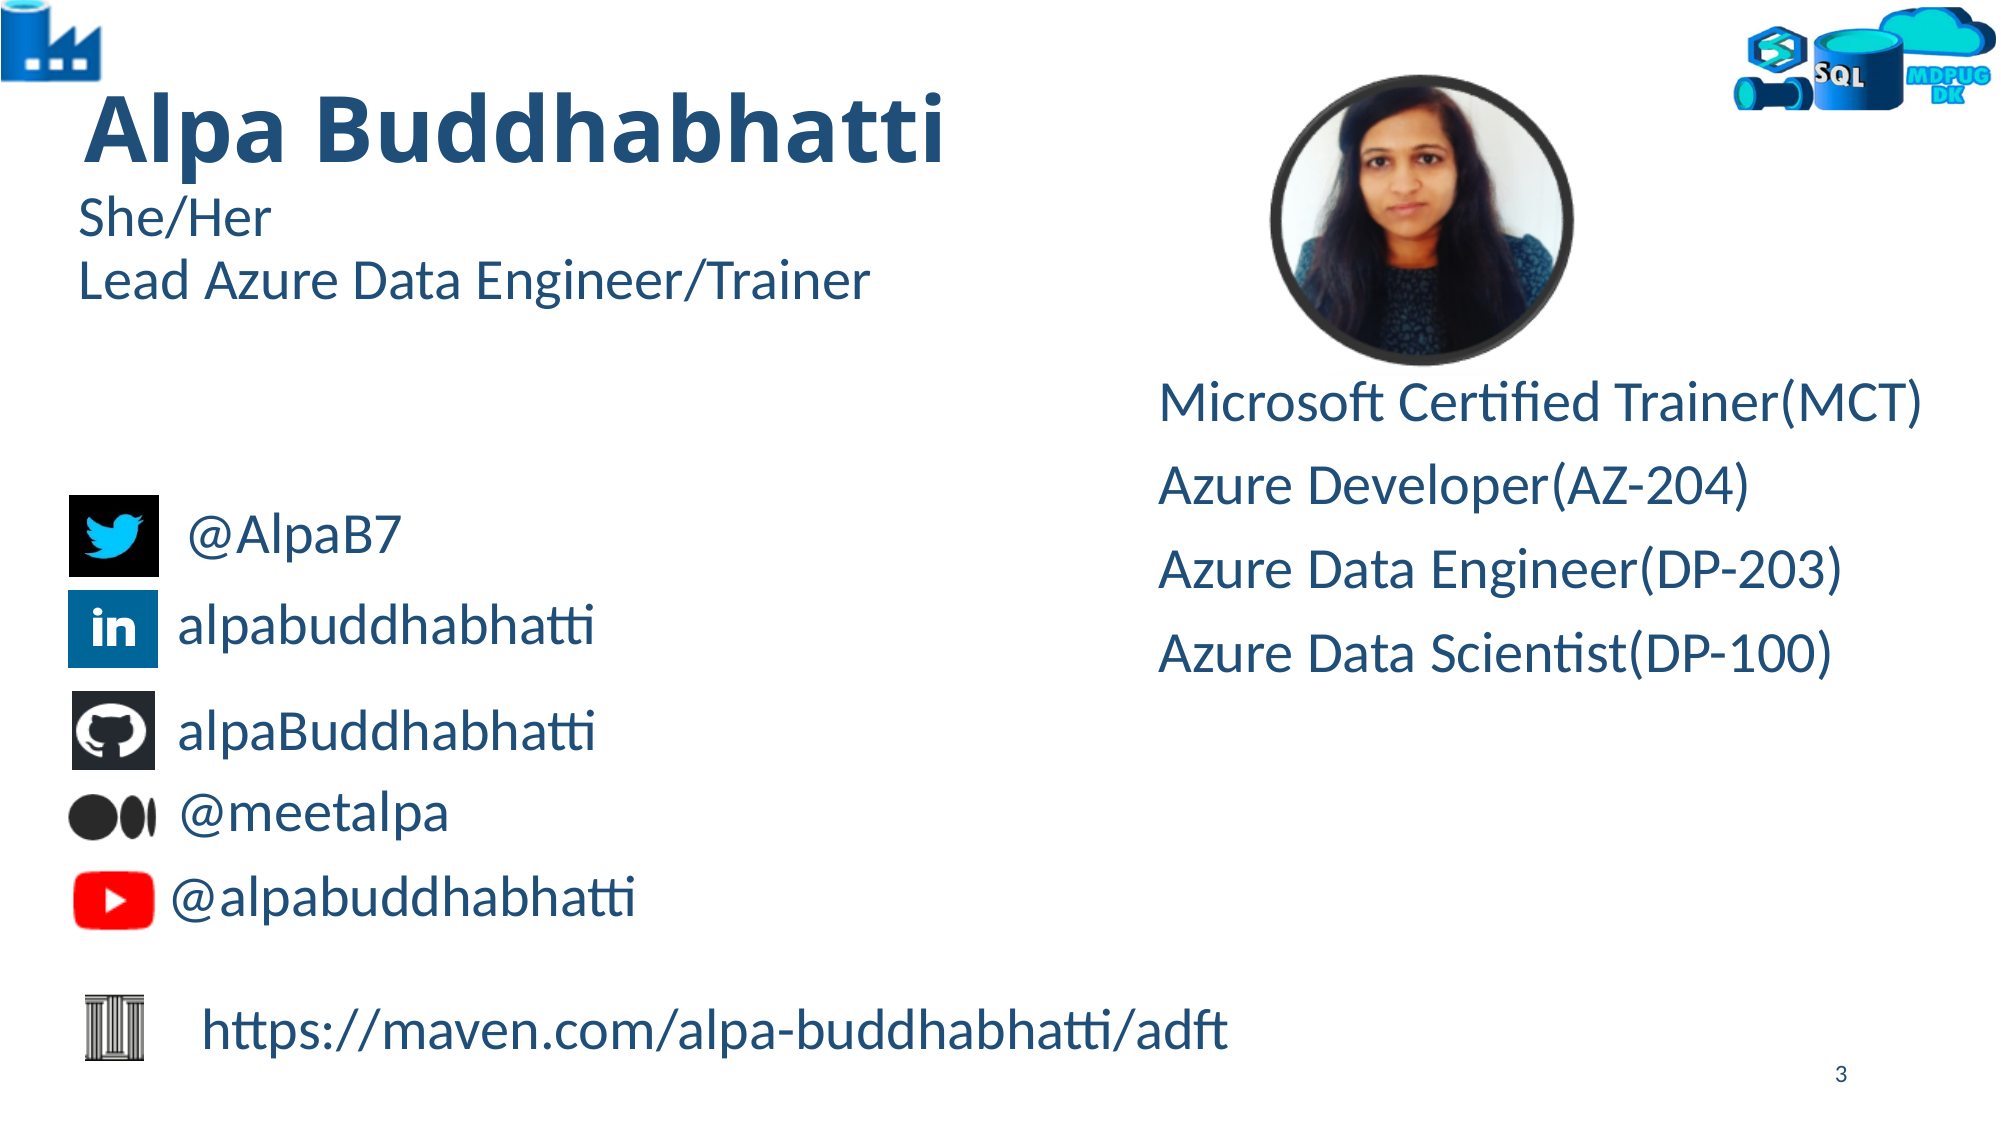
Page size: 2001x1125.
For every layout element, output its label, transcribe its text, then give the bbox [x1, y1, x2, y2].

text_box alpaBuddhabhatti [163, 692, 1672, 784]
text_box @AlpaB7 [0, 476, 419, 583]
picture [85, 992, 144, 1061]
picture [58, 788, 164, 843]
text_box @meetalpa [68, 773, 1083, 865]
title Alpa Buddhabhatti [69, 74, 1077, 191]
text_box https://maven.com/alpa-buddhabhatti/adft [159, 983, 1537, 1069]
slide_number 3 [1412, 1042, 1863, 1103]
picture [72, 864, 159, 940]
text_box @alpabuddhabhatti [152, 850, 1372, 936]
picture [93, 618, 102, 645]
picture [1, 0, 103, 85]
picture [94, 608, 102, 615]
picture [1235, 72, 1590, 383]
picture [72, 691, 155, 770]
picture [107, 618, 134, 645]
text_box alpabuddhabhatti [163, 587, 1672, 678]
picture [69, 495, 159, 577]
text_box She/Her Lead Azure Data Engineer/Trainer [64, 178, 1055, 416]
text_box Microsoft Certified Trainer(MCT) Azure Developer(AZ-204) Azure Data Engineer(DP-203) Azure Data Scientist(DP-100) [1143, 363, 2000, 704]
picture [1729, 2, 1996, 113]
